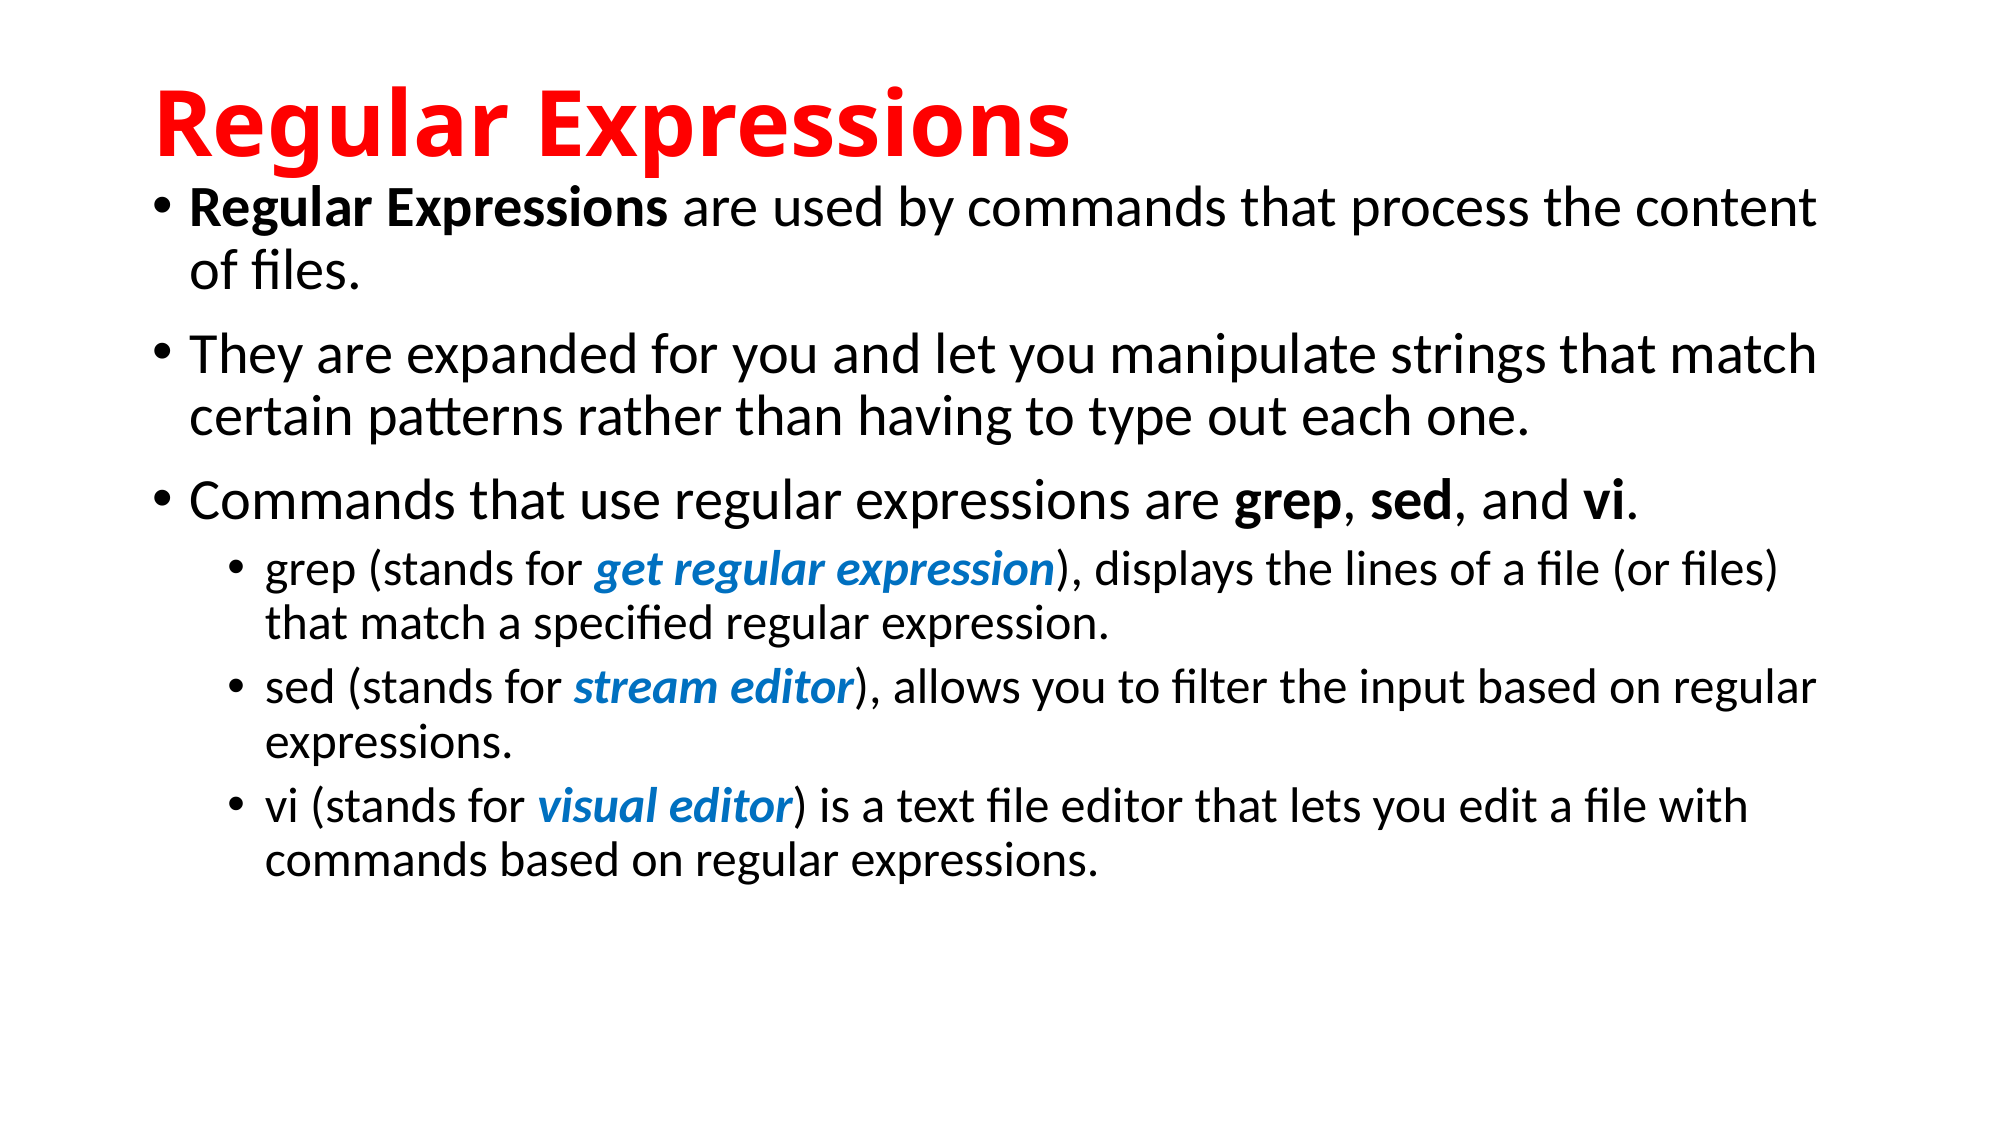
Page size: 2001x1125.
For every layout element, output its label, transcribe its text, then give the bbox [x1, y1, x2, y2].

list Regular Expressions are used by commands that process the content of files. They are expanded for you and let you manipulate strings that match certain patterns rather than having to type out each one. Commands that use regular expressions are grep, sed, and vi. grep (stands for get regular expression), displays the lines of a file (or files) that match a specified regular expression. sed (stands for stream editor), allows you to filter the input based on regular expressions. vi (stands for visual editor) is a text file editor that lets you edit a file with commands based on regular expressions. [137, 168, 1863, 1014]
title Regular Expressions [137, 59, 1863, 168]
